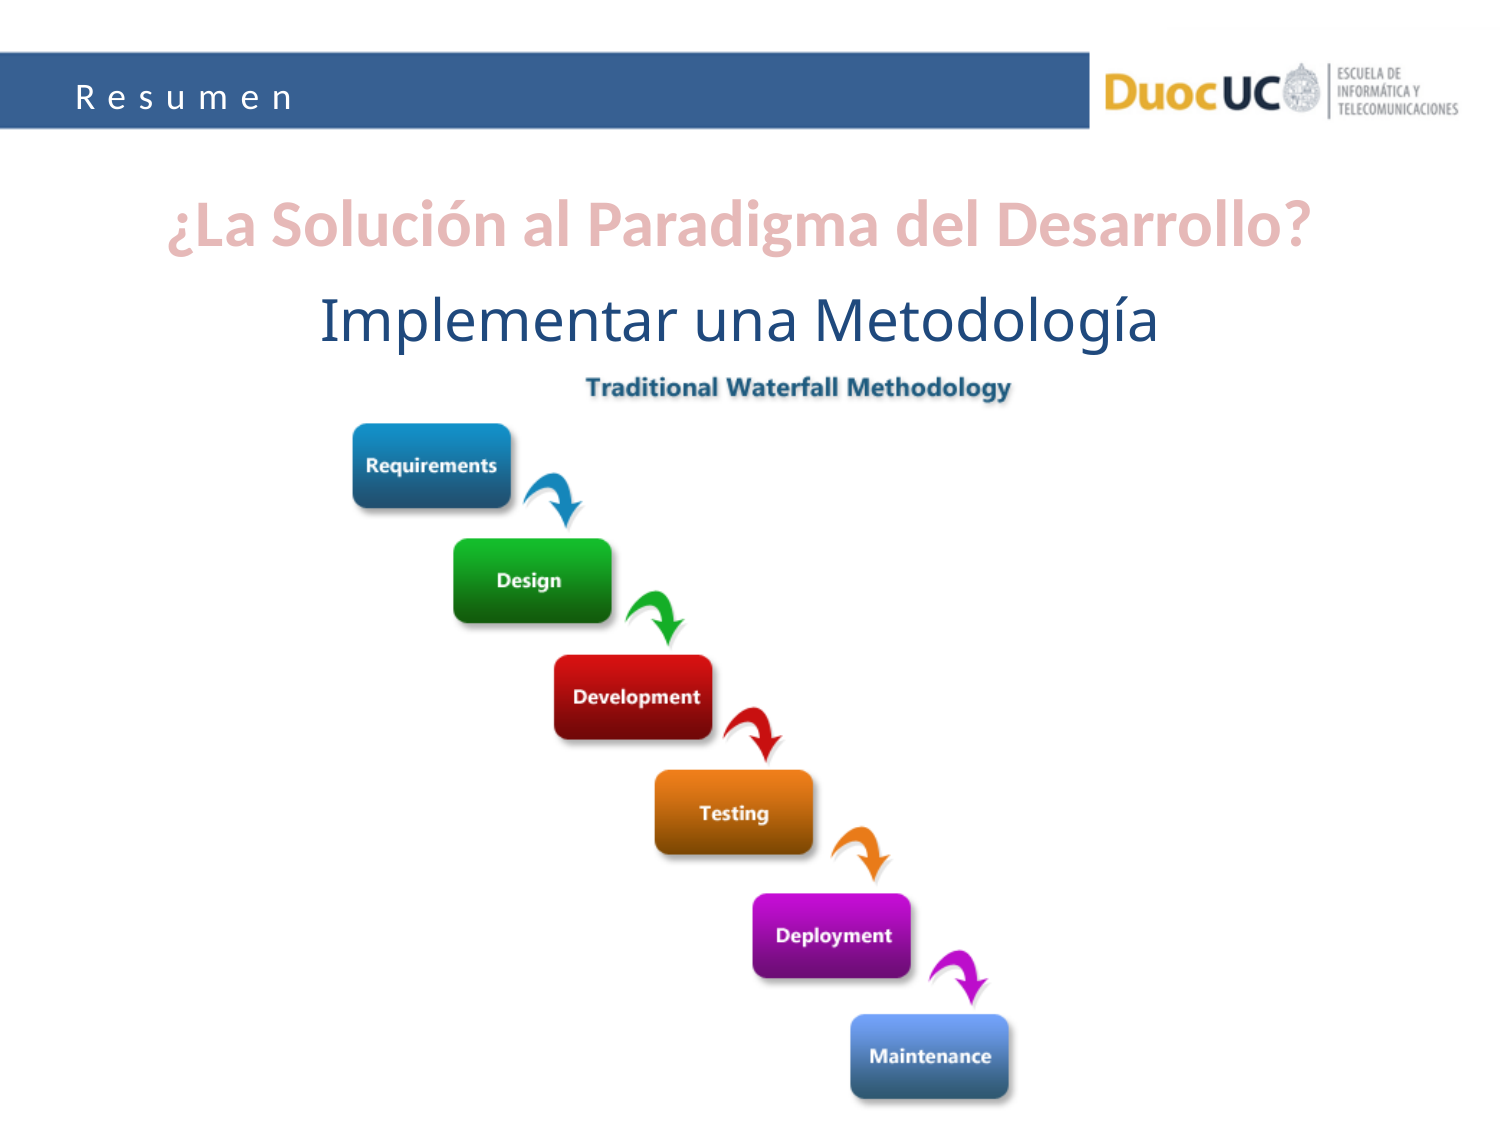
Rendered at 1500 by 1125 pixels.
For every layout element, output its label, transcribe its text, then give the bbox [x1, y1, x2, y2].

title Implementar una Metodología [62, 259, 1419, 378]
text_box ¿La Solución al Paradigma del Desarrollo? [149, 172, 1331, 268]
text_box Resumen [60, 64, 307, 125]
picture [0, 0, 1500, 1125]
